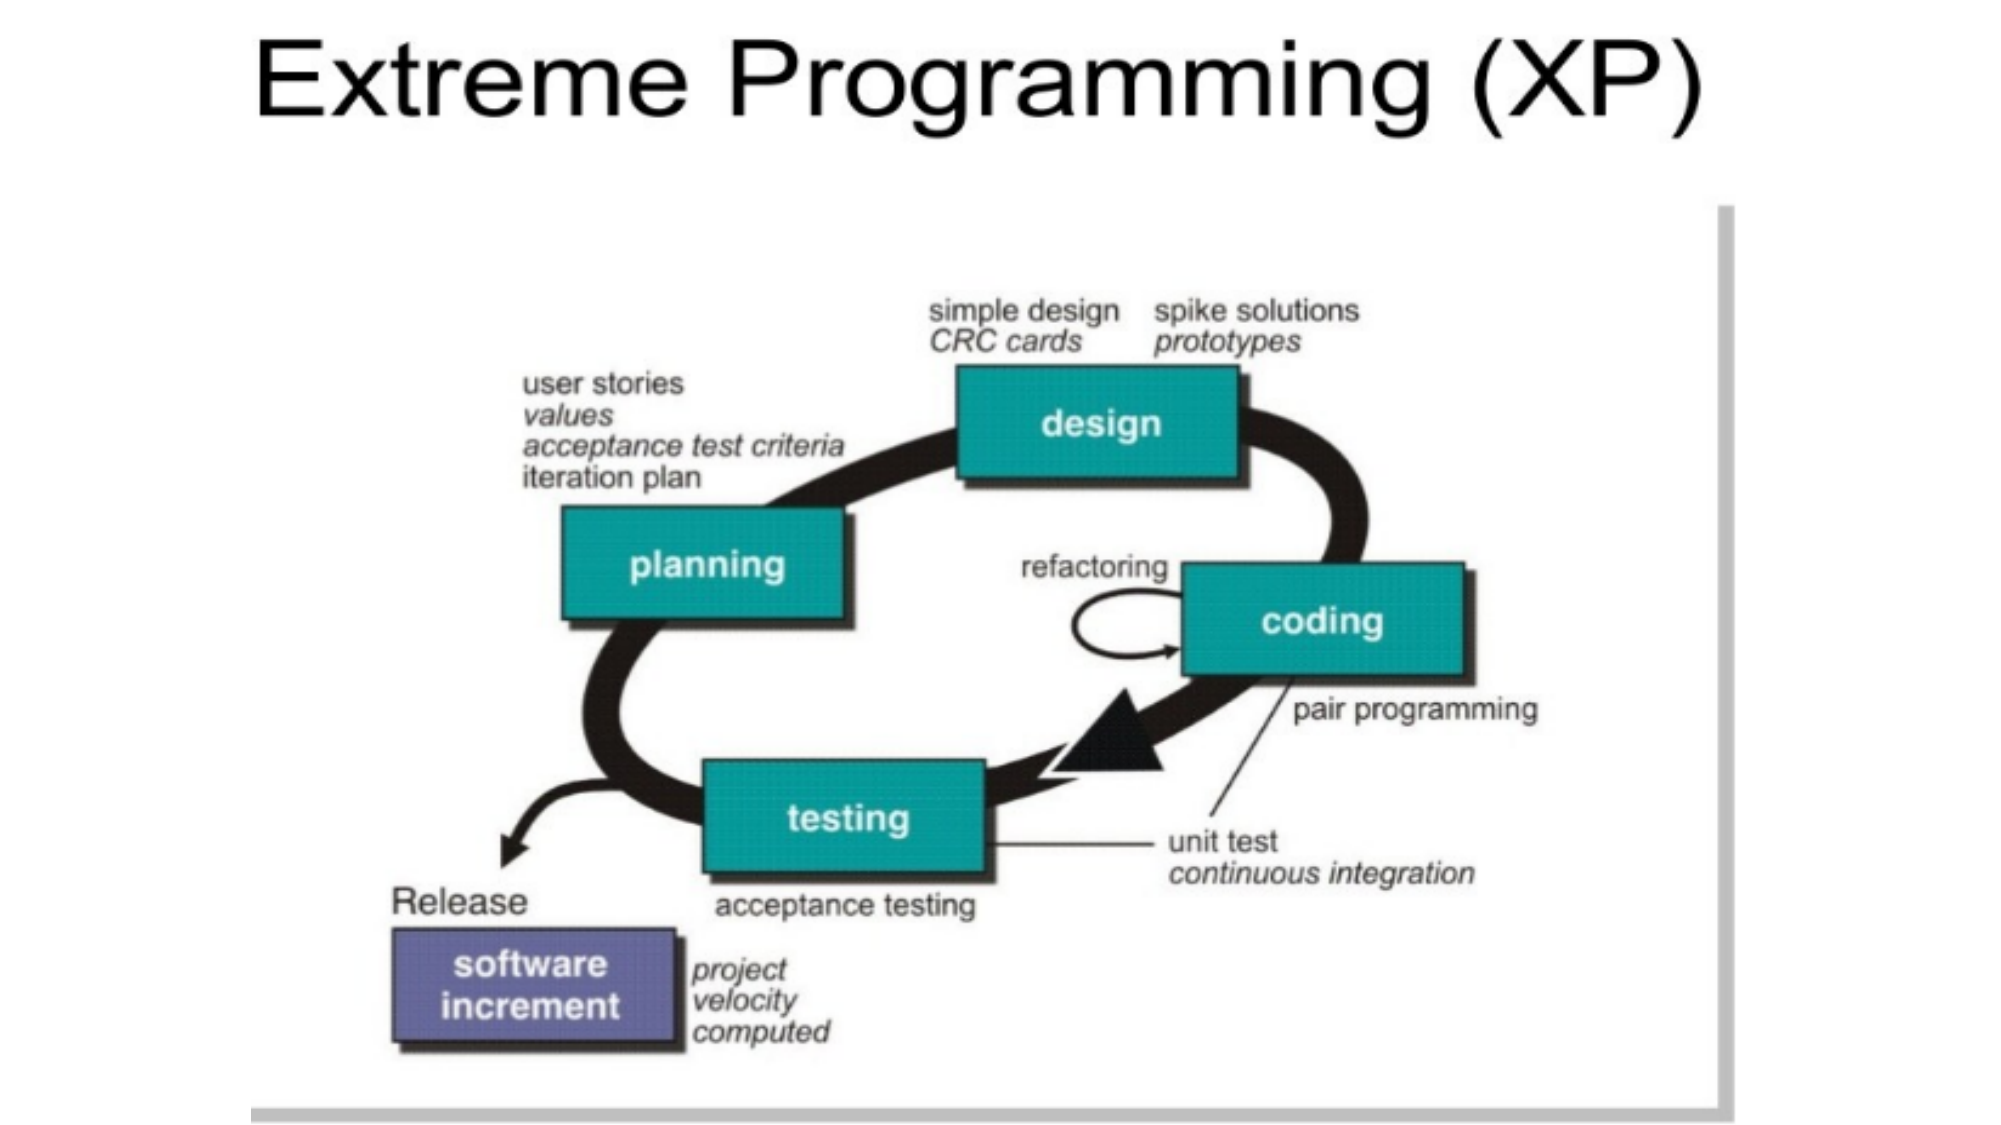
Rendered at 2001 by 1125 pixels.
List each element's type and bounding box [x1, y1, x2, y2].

list [251, 25, 1750, 1125]
